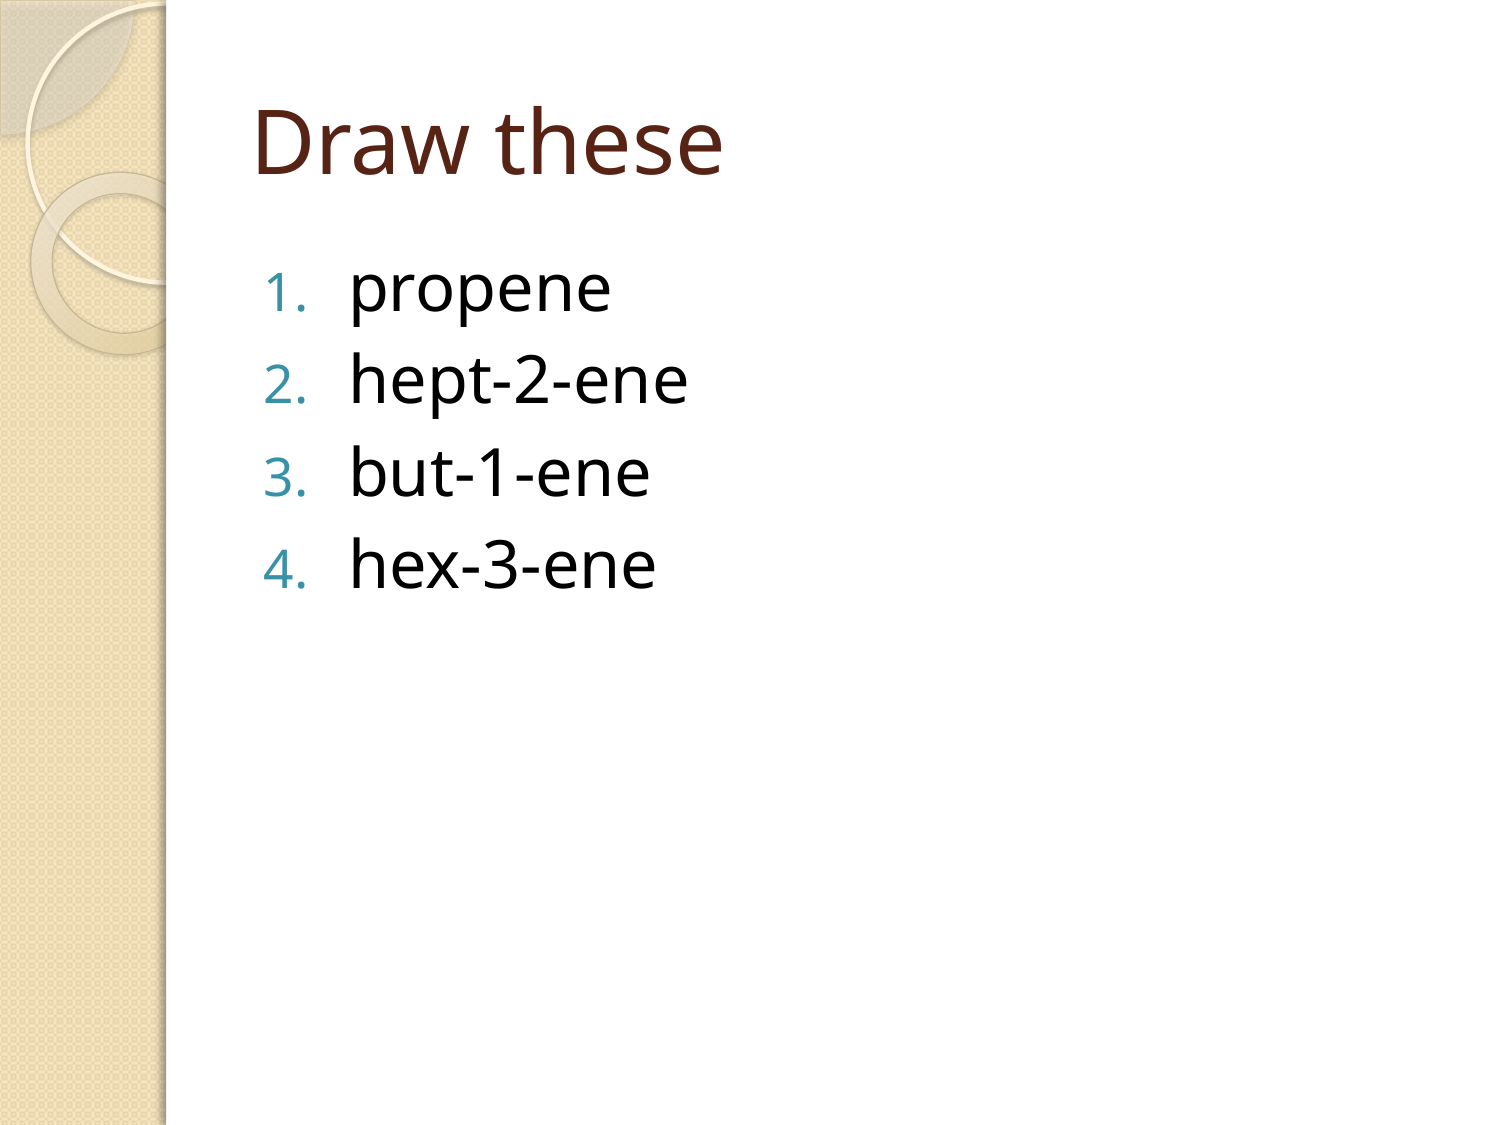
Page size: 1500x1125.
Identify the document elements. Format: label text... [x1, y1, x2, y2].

list propene hept-2-ene but-1-ene hex-3-ene [235, 237, 1466, 1025]
title Draw these [235, 45, 1466, 233]
